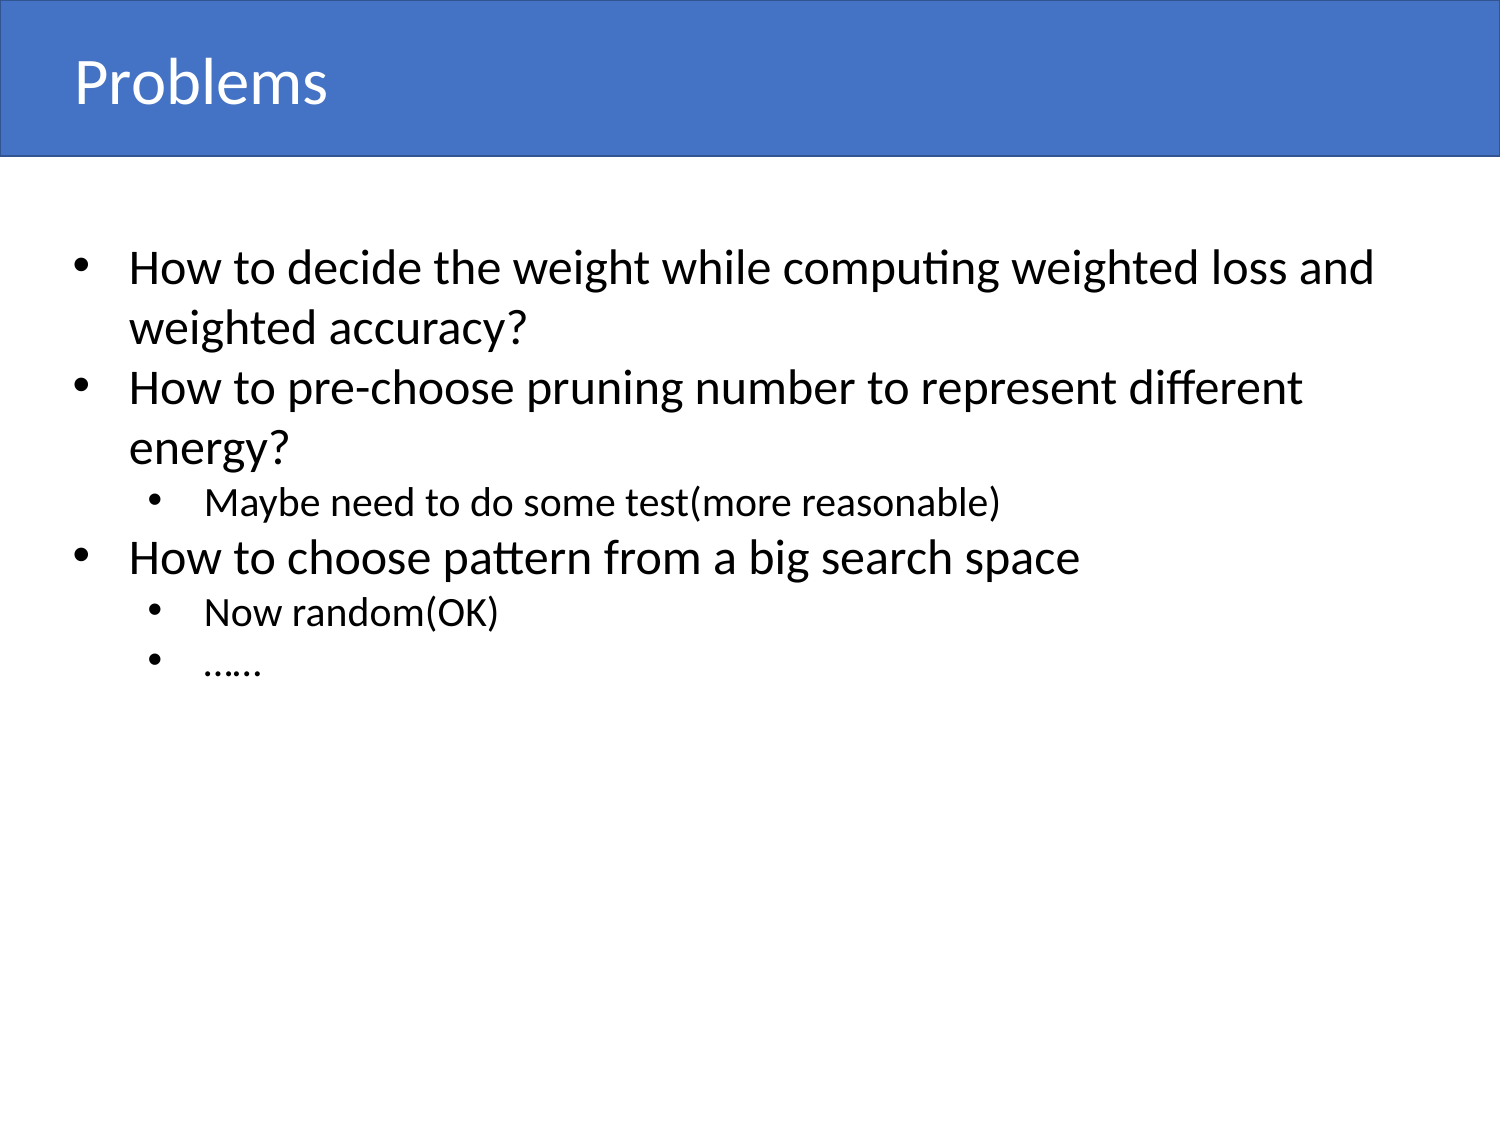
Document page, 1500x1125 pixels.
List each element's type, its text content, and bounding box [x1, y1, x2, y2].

text_box How to decide the weight while computing weighted loss and weighted accuracy? How to pre-choose pruning number to represent different energy? Maybe need to do some test(more reasonable) How to choose pattern from a big search space Now random(OK) …… [57, 227, 1423, 692]
text_box [0, 0, 1500, 157]
text_box Problems [59, 30, 345, 125]
